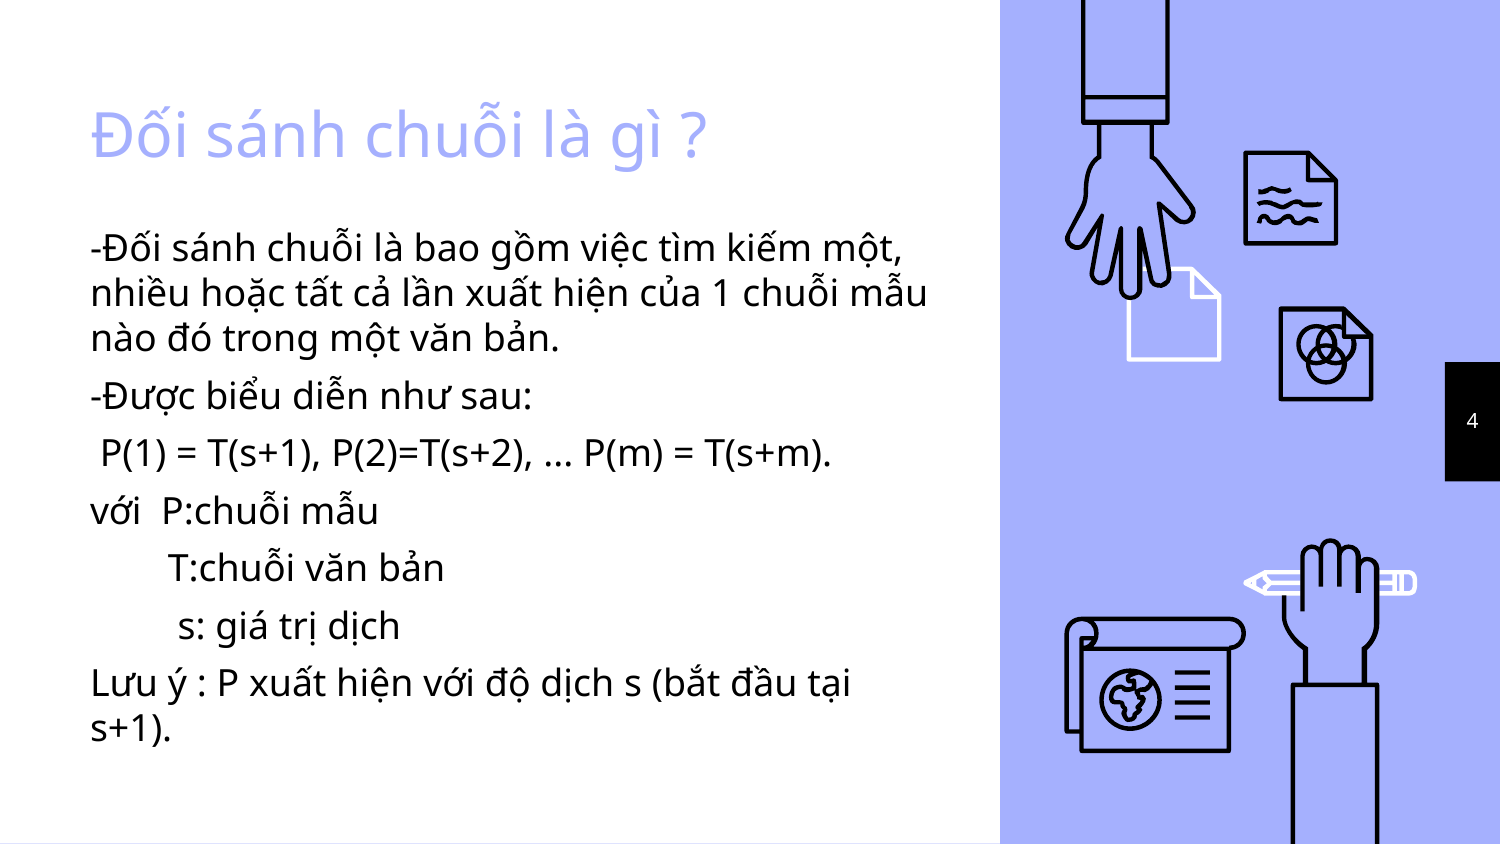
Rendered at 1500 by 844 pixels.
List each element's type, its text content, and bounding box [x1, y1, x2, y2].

list -Đối sánh chuỗi là bao gồm việc tìm kiếm một, nhiều hoặc tất cả lần xuất hiện của 1 chuỗi mẫu nào đó trong một văn bản. -Được biểu diễn như sau: P(1) = T(s+1), P(2)=T(s+2), ... P(m) = T(s+m). với P:chuỗi mẫu T:chuỗi văn bản s: giá trị dịch Lưu ý : P xuất hiện với độ dịch s (bắt đầu tại s+1). [75, 209, 945, 806]
title Đối sánh chuỗi là gì ? [75, 43, 918, 185]
slide_number 4 [1444, 362, 1500, 482]
